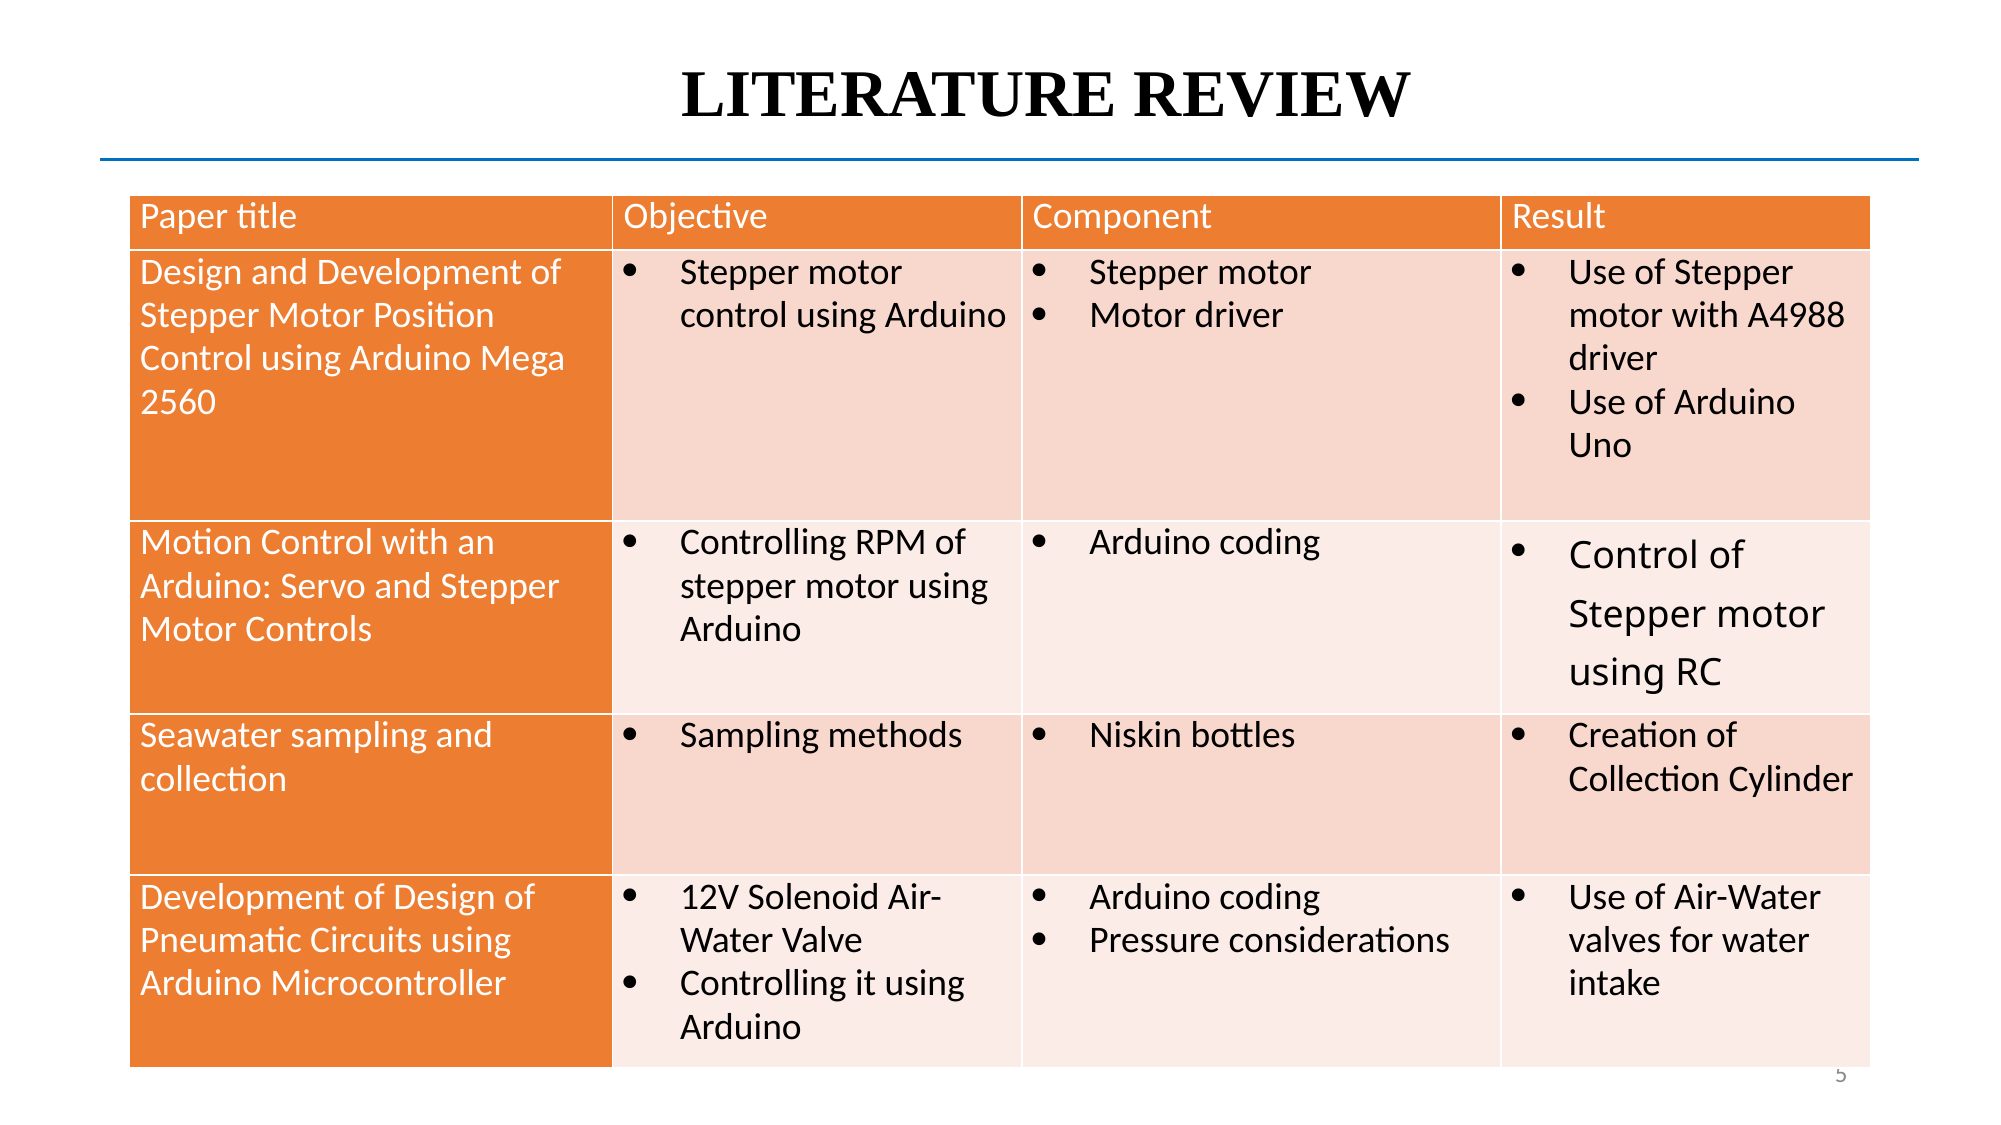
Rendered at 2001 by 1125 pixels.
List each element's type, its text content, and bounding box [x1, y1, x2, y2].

table_cell Arduino coding [1023, 522, 1500, 713]
table_cell Controlling RPM of stepper motor using Arduino [613, 522, 1021, 713]
table_cell Use of Air-Water valves for water intake [1502, 876, 1870, 1067]
table_cell Development of Design of Pneumatic Circuits using Arduino Microcontroller [130, 876, 612, 1067]
table_cell Design and Development of Stepper Motor Position Control using Arduino Mega 2560 [130, 251, 612, 520]
table_header Component [1023, 196, 1500, 249]
table_header Objective [613, 196, 1021, 249]
table_cell 12V Solenoid Air-Water Valve Controlling it using Arduino [613, 876, 1021, 1067]
table_cell Stepper motor control using Arduino [613, 251, 1021, 520]
table_cell Sampling methods [613, 715, 1021, 874]
table_cell Creation of Collection Cylinder [1502, 715, 1870, 874]
table_cell Use of Stepper motor with A4988 driver Use of Arduino Uno [1502, 251, 1870, 520]
table_header Paper title [130, 196, 612, 249]
table_cell Niskin bottles [1023, 715, 1500, 874]
table_cell Arduino coding Pressure considerations [1023, 876, 1500, 1067]
table_header Result [1502, 196, 1870, 249]
slide_number 5 [1412, 1069, 1863, 1103]
table_cell Control of Stepper motor using RC [1502, 522, 1870, 713]
text_box LITERATURE REVIEW [490, 50, 1603, 159]
table_cell Stepper motor Motor driver [1023, 251, 1500, 520]
table_cell Seawater sampling and collection [130, 715, 612, 874]
table_cell Motion Control with an Arduino: Servo and Stepper Motor Controls [130, 522, 612, 713]
